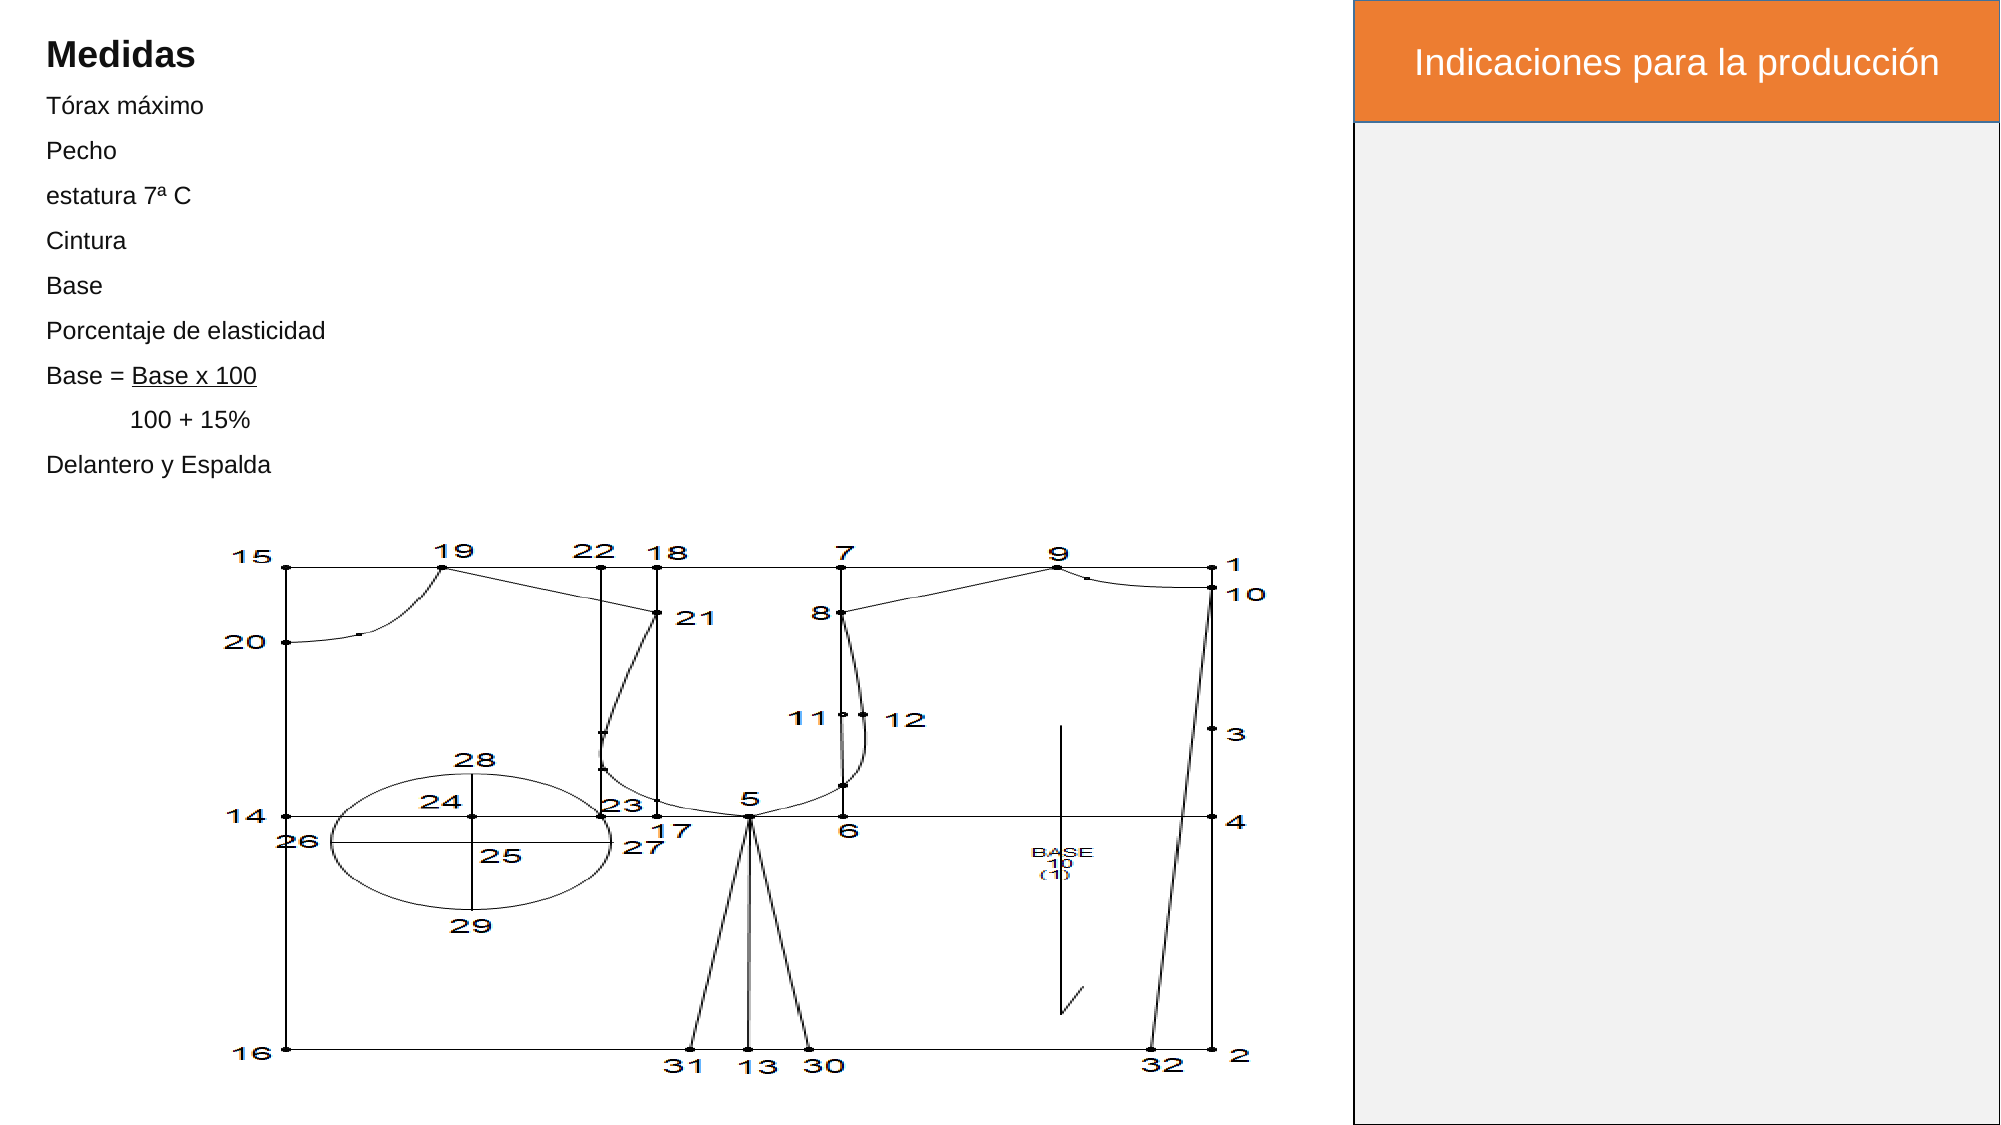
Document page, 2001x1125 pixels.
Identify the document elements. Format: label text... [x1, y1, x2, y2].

text_box Indicaciones para la producción [1353, 0, 2000, 122]
text_box Medidas Tórax máximo Pecho estatura 7ª C Cintura Base Porcentaje de elasticidad Base = Base x 100 100 + 15% Delantero y Espalda [31, 0, 678, 487]
text_box [1353, 122, 2000, 1125]
picture [167, 527, 1304, 1091]
